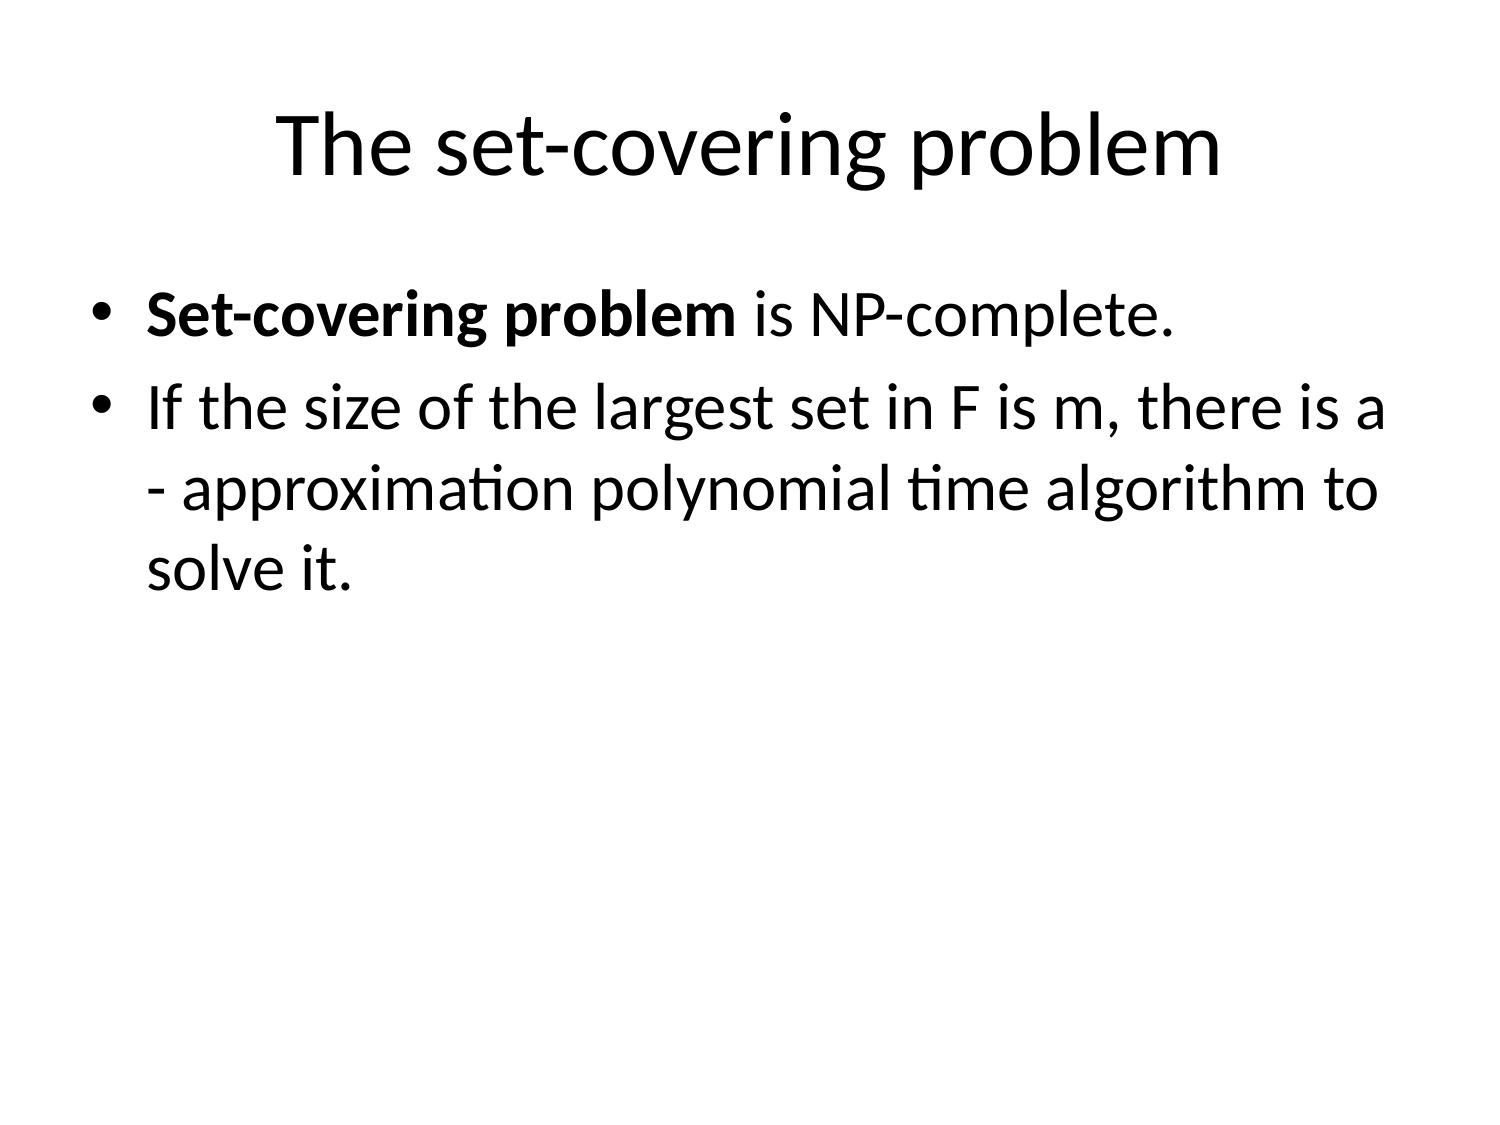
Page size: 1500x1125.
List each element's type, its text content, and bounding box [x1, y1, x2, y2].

title The set-covering problem [75, 45, 1425, 233]
